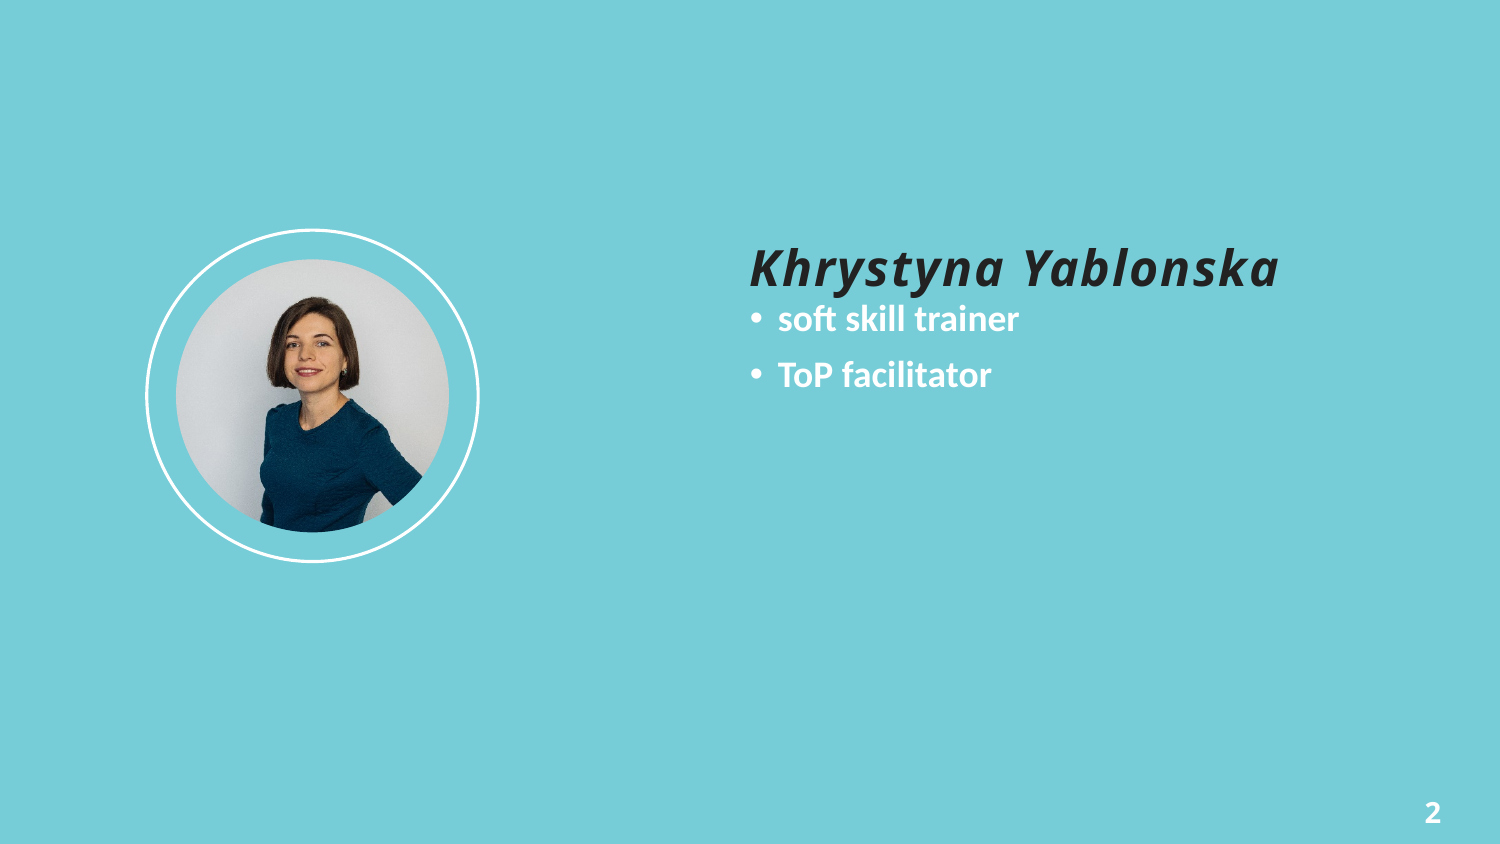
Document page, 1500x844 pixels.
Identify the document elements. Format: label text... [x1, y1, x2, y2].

slide_number 2 [1216, 791, 1442, 844]
list soft skill trainer ToP facilitator [734, 293, 1390, 735]
list Khrystyna Yablonska [734, 235, 1390, 293]
picture [175, 259, 449, 533]
